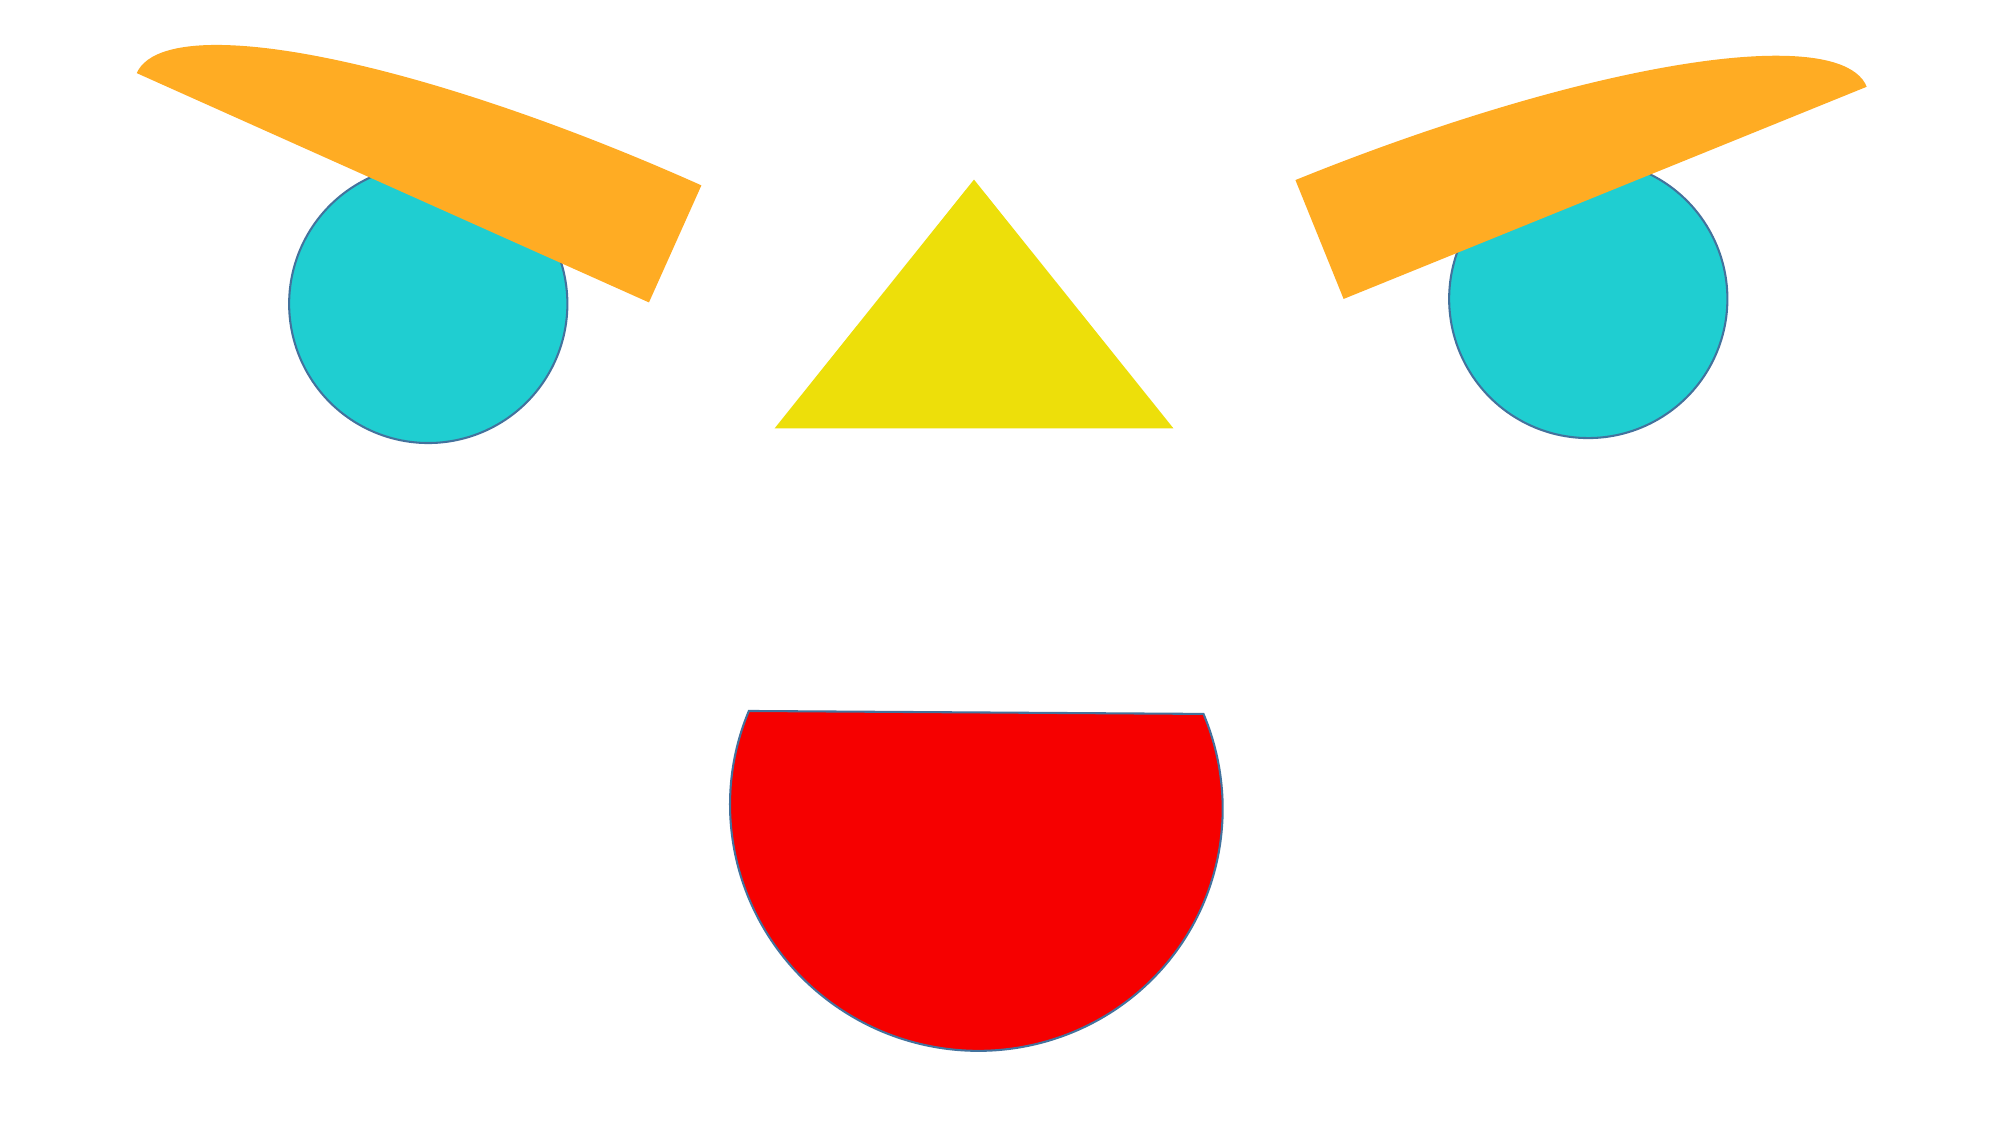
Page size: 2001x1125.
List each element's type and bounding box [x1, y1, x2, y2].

text_box [1295, 55, 1868, 299]
text_box [288, 177, 569, 445]
text_box [772, 177, 1176, 430]
text_box [728, 709, 1224, 1052]
text_box [136, 44, 702, 303]
text_box [1448, 174, 1729, 440]
